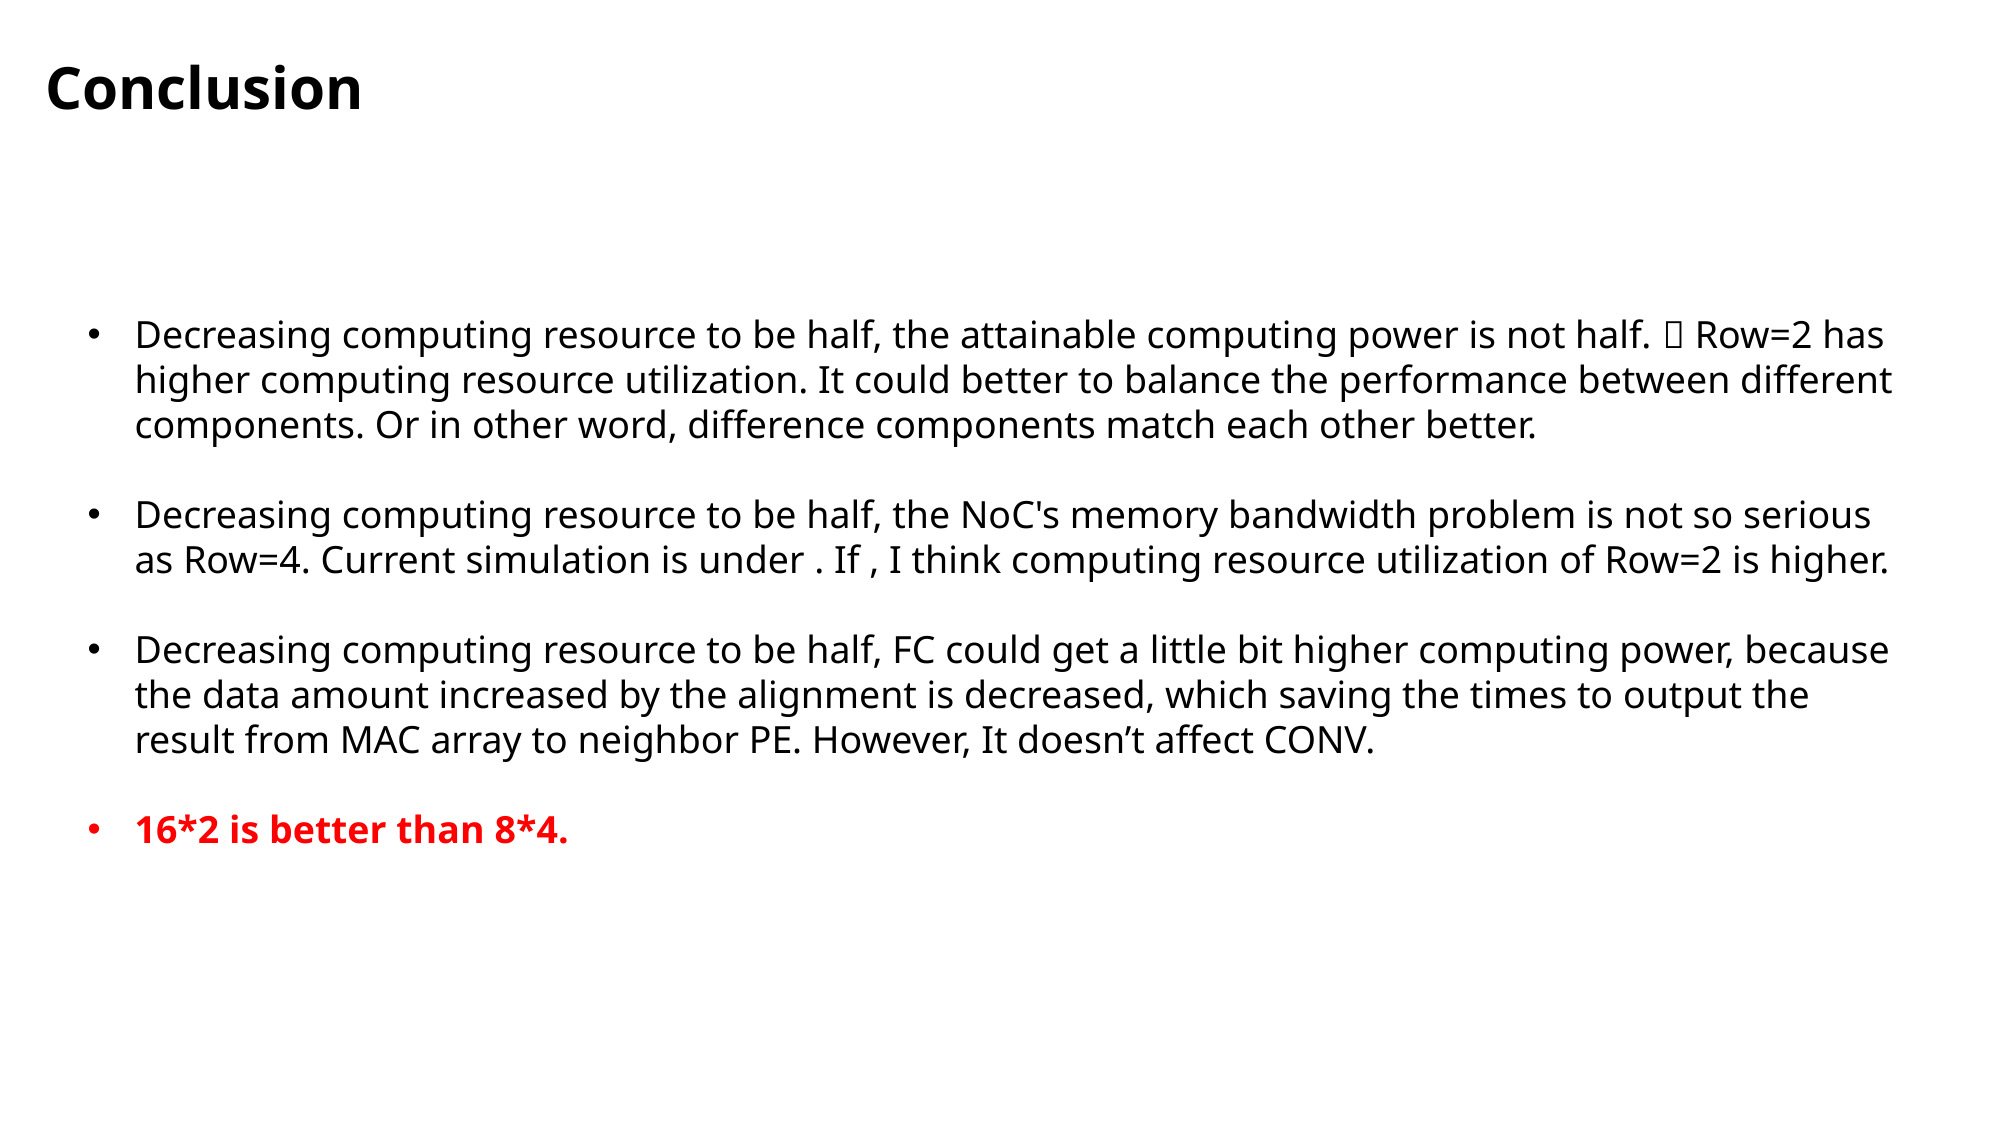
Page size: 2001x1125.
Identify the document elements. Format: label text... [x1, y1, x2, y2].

text_box Conclusion [30, 43, 1361, 129]
